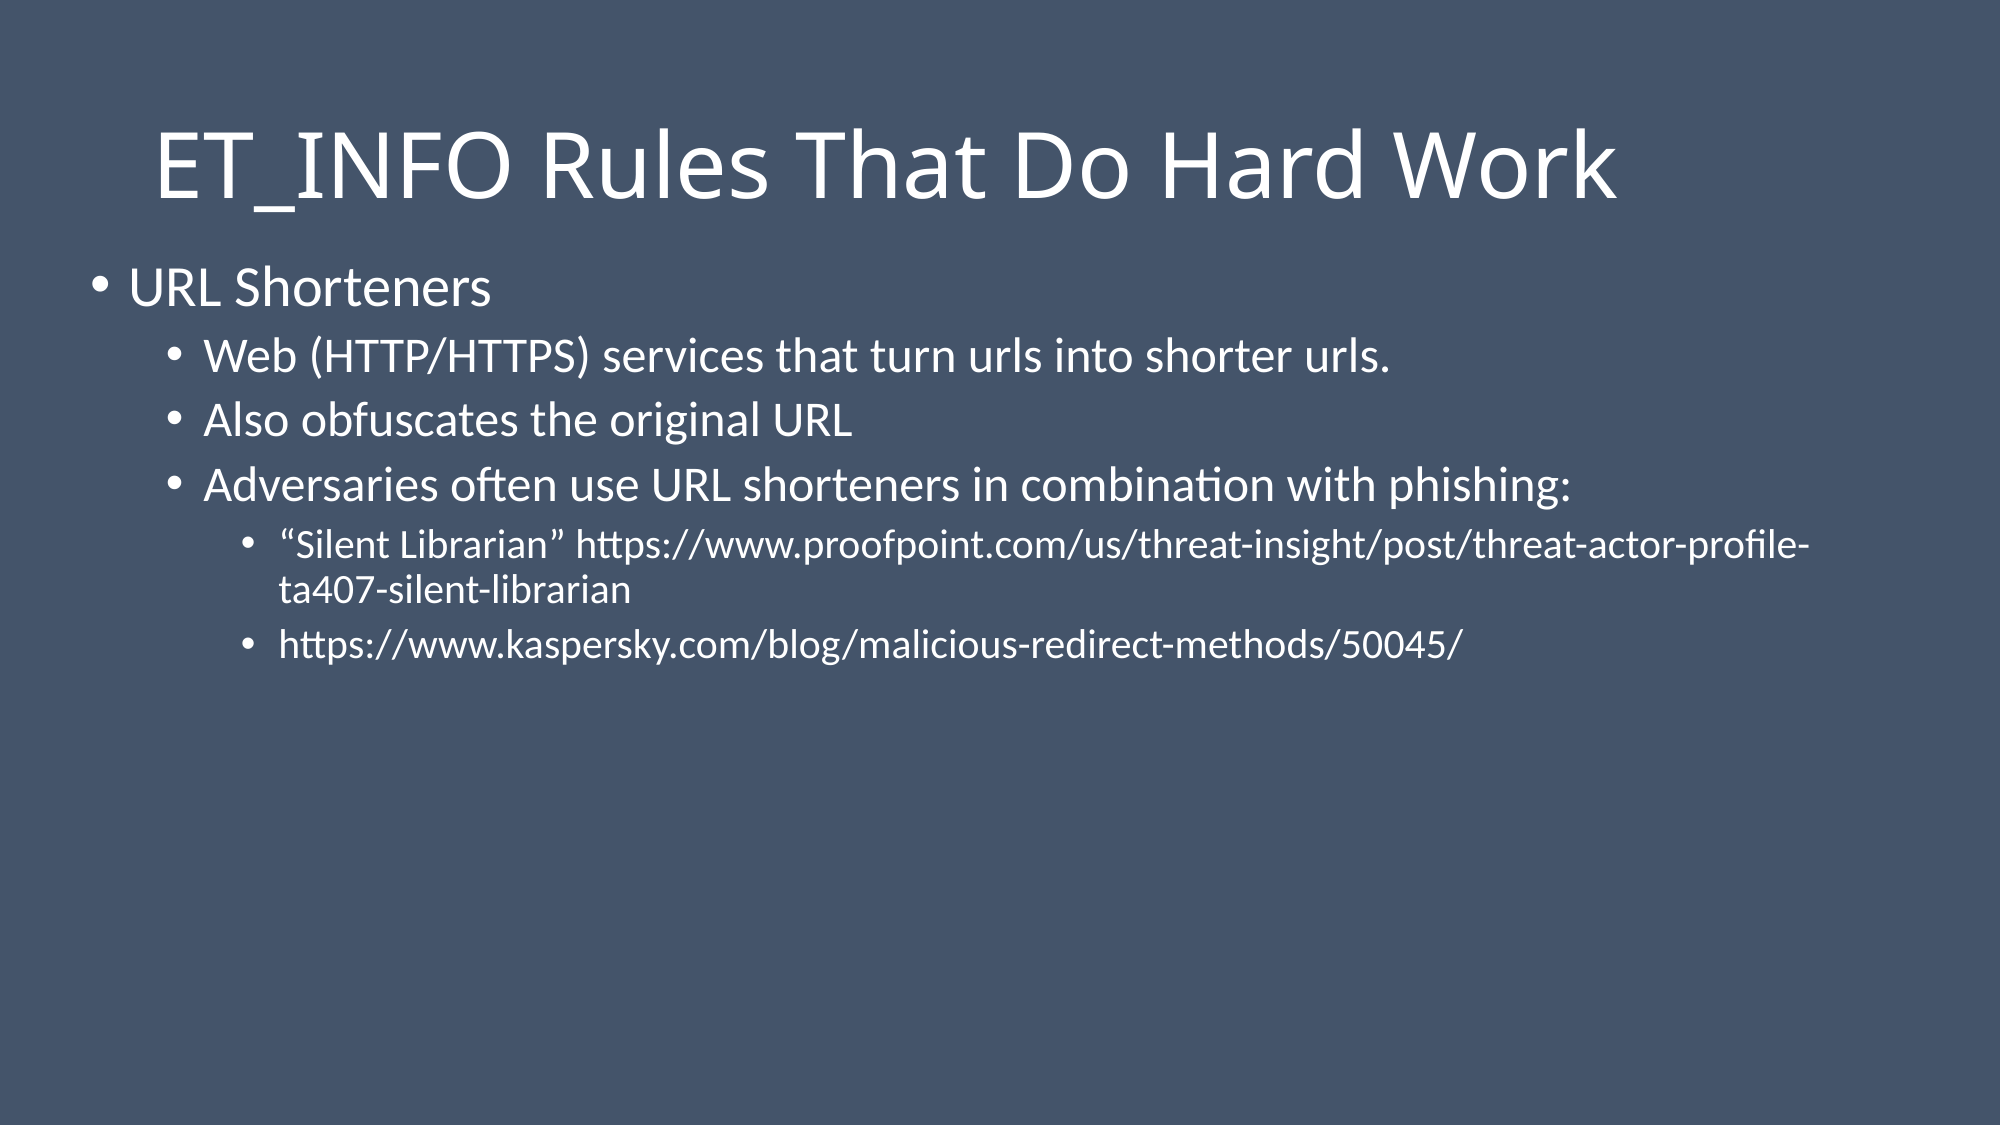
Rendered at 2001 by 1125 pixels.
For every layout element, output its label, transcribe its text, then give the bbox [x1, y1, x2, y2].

list URL Shorteners Web (HTTP/HTTPS) services that turn urls into shorter urls. Also obfuscates the original URL Adversaries often use URL shorteners in combination with phishing: “Silent Librarian” https://www.proofpoint.com/us/threat-insight/post/threat-actor-profile-ta407-silent-librarian https://www.kaspersky.com/blog/malicious-redirect-methods/50045/ [75, 248, 1863, 1014]
title ET_INFO Rules That Do Hard Work [137, 59, 1863, 248]
